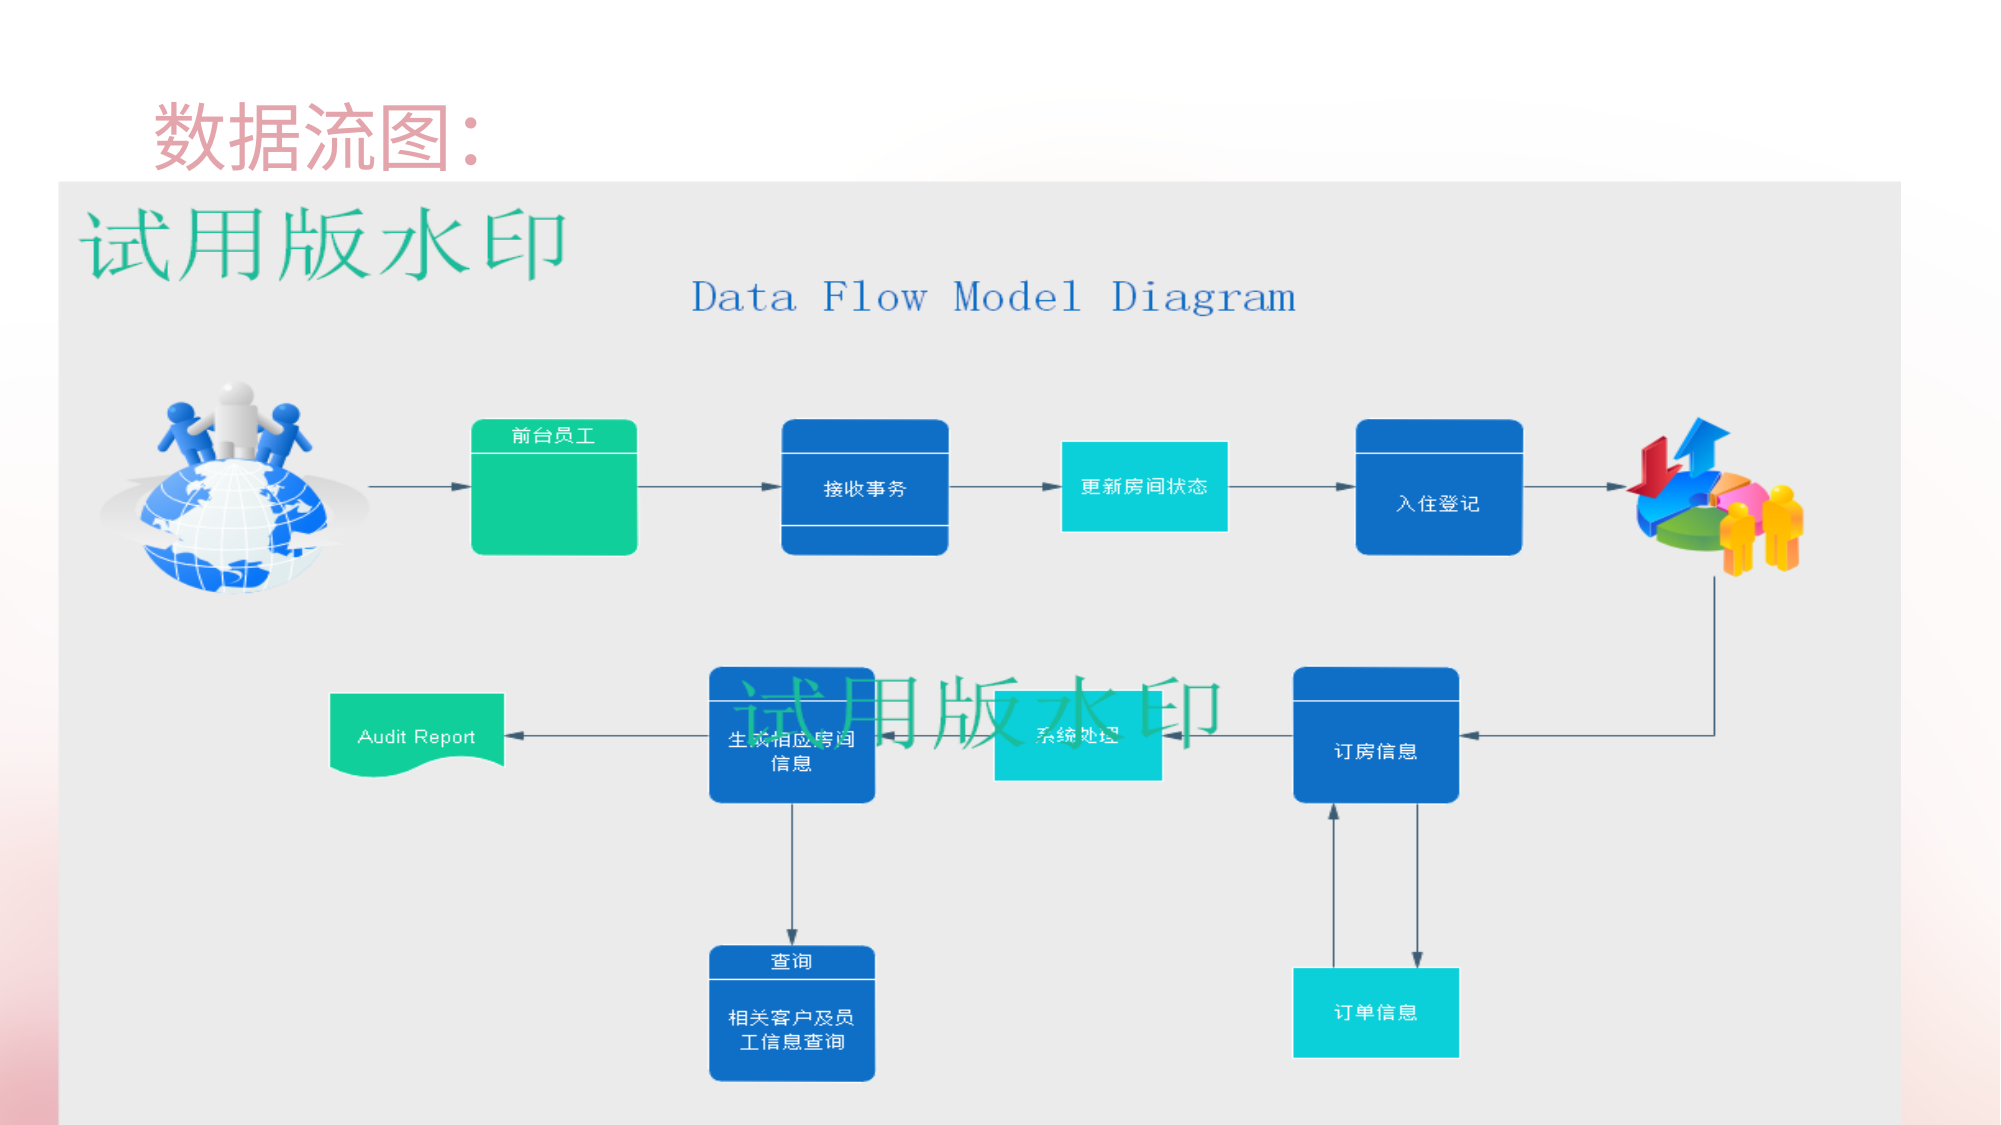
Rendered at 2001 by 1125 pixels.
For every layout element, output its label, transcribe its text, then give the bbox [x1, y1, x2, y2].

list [58, 181, 1901, 1125]
title 数据流图： [137, 59, 1863, 181]
picture [0, 0, 2001, 1125]
